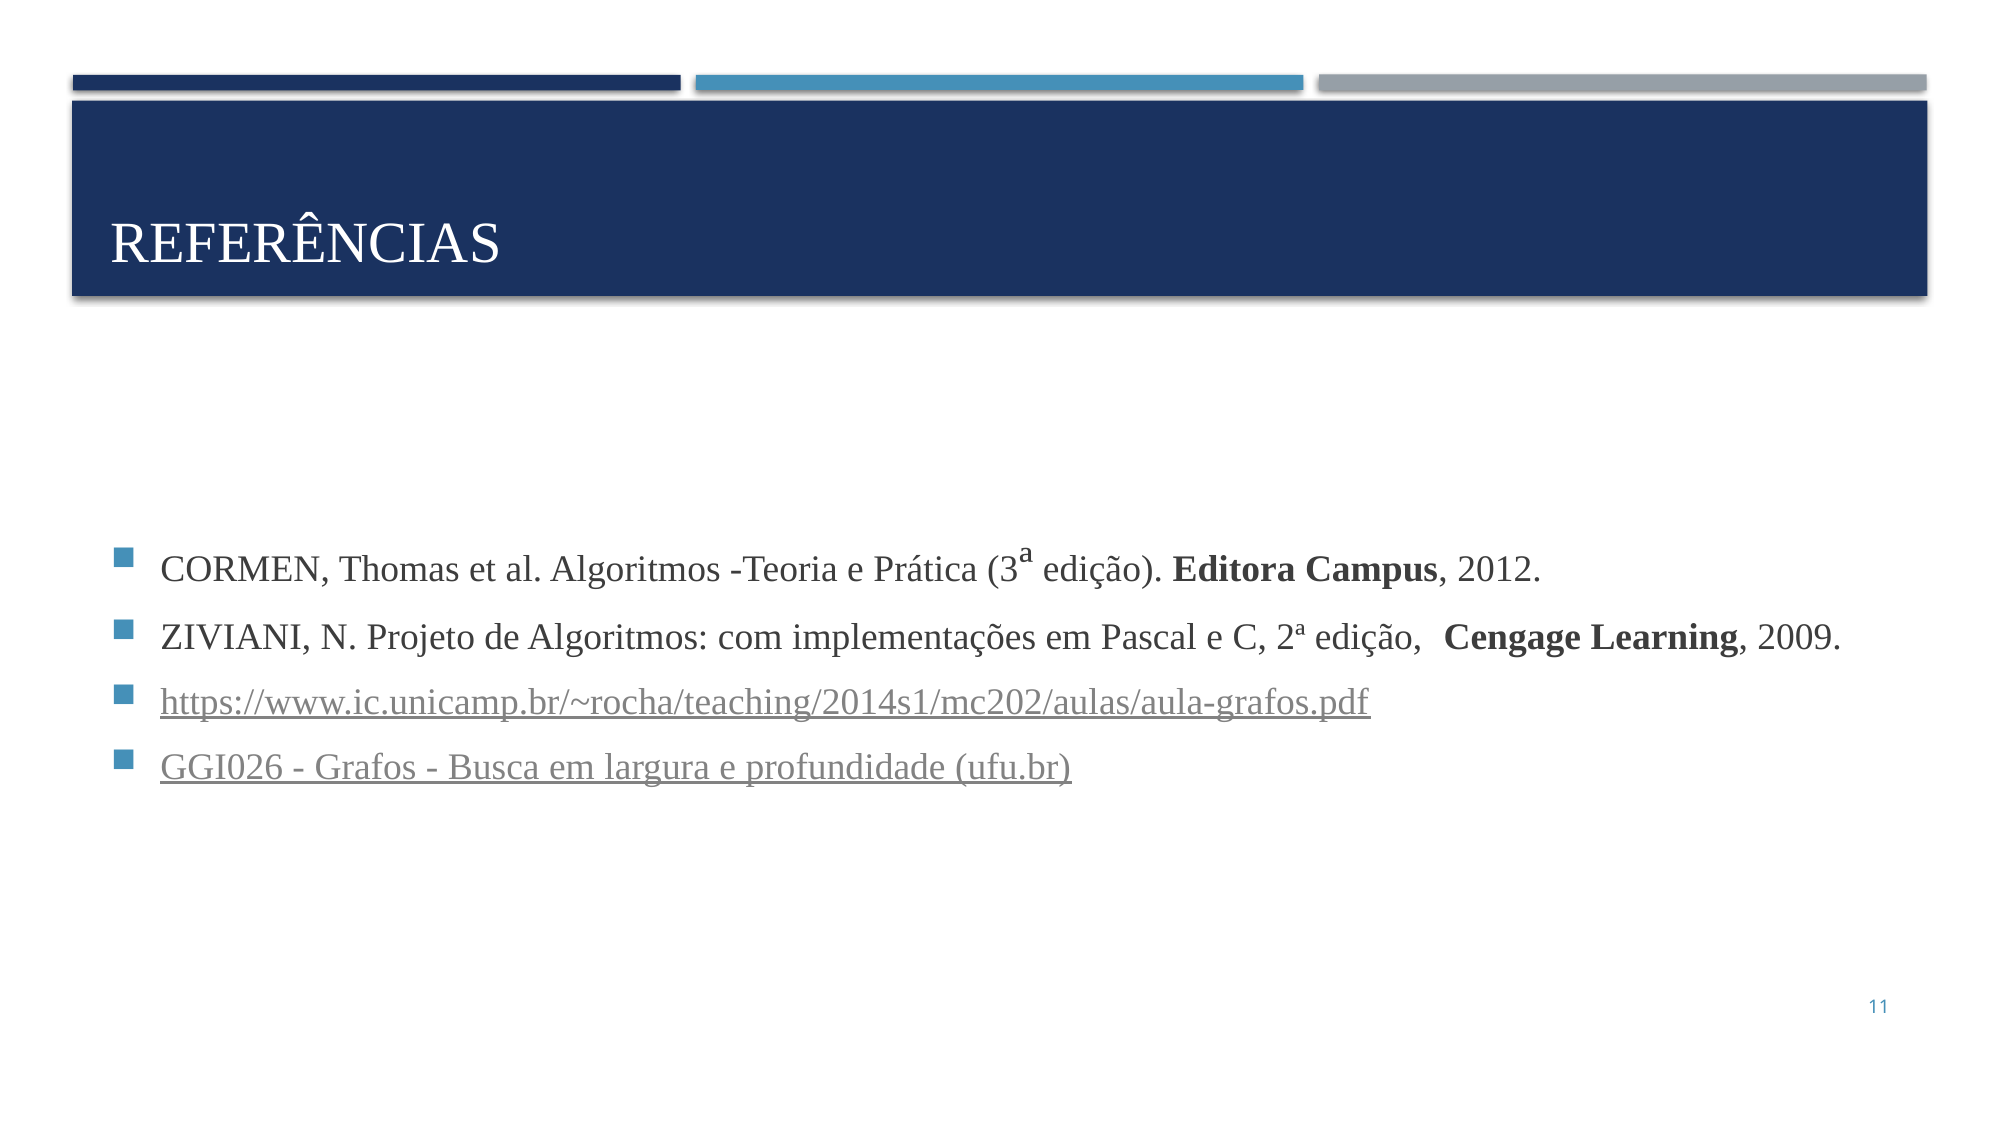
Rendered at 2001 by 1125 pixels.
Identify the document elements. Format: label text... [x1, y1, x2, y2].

title Referências [95, 115, 1905, 282]
slide_number 11 [1732, 977, 1905, 1037]
list CORMEN, Thomas et al. Algoritmos -Teoria e Prática (3ª edição). Editora Campus, 2012. ZIVIANI, N. Projeto de Algoritmos: com implementações em Pascal e C, 2ª edição, Cengage Learning, 2009. https://www.ic.unicamp.br/~rocha/teaching/2014s1/mc202/aulas/aula-grafos.pdf GGI026 - Grafos - Busca em largura e profundidade (ufu.br) [95, 357, 1905, 962]
